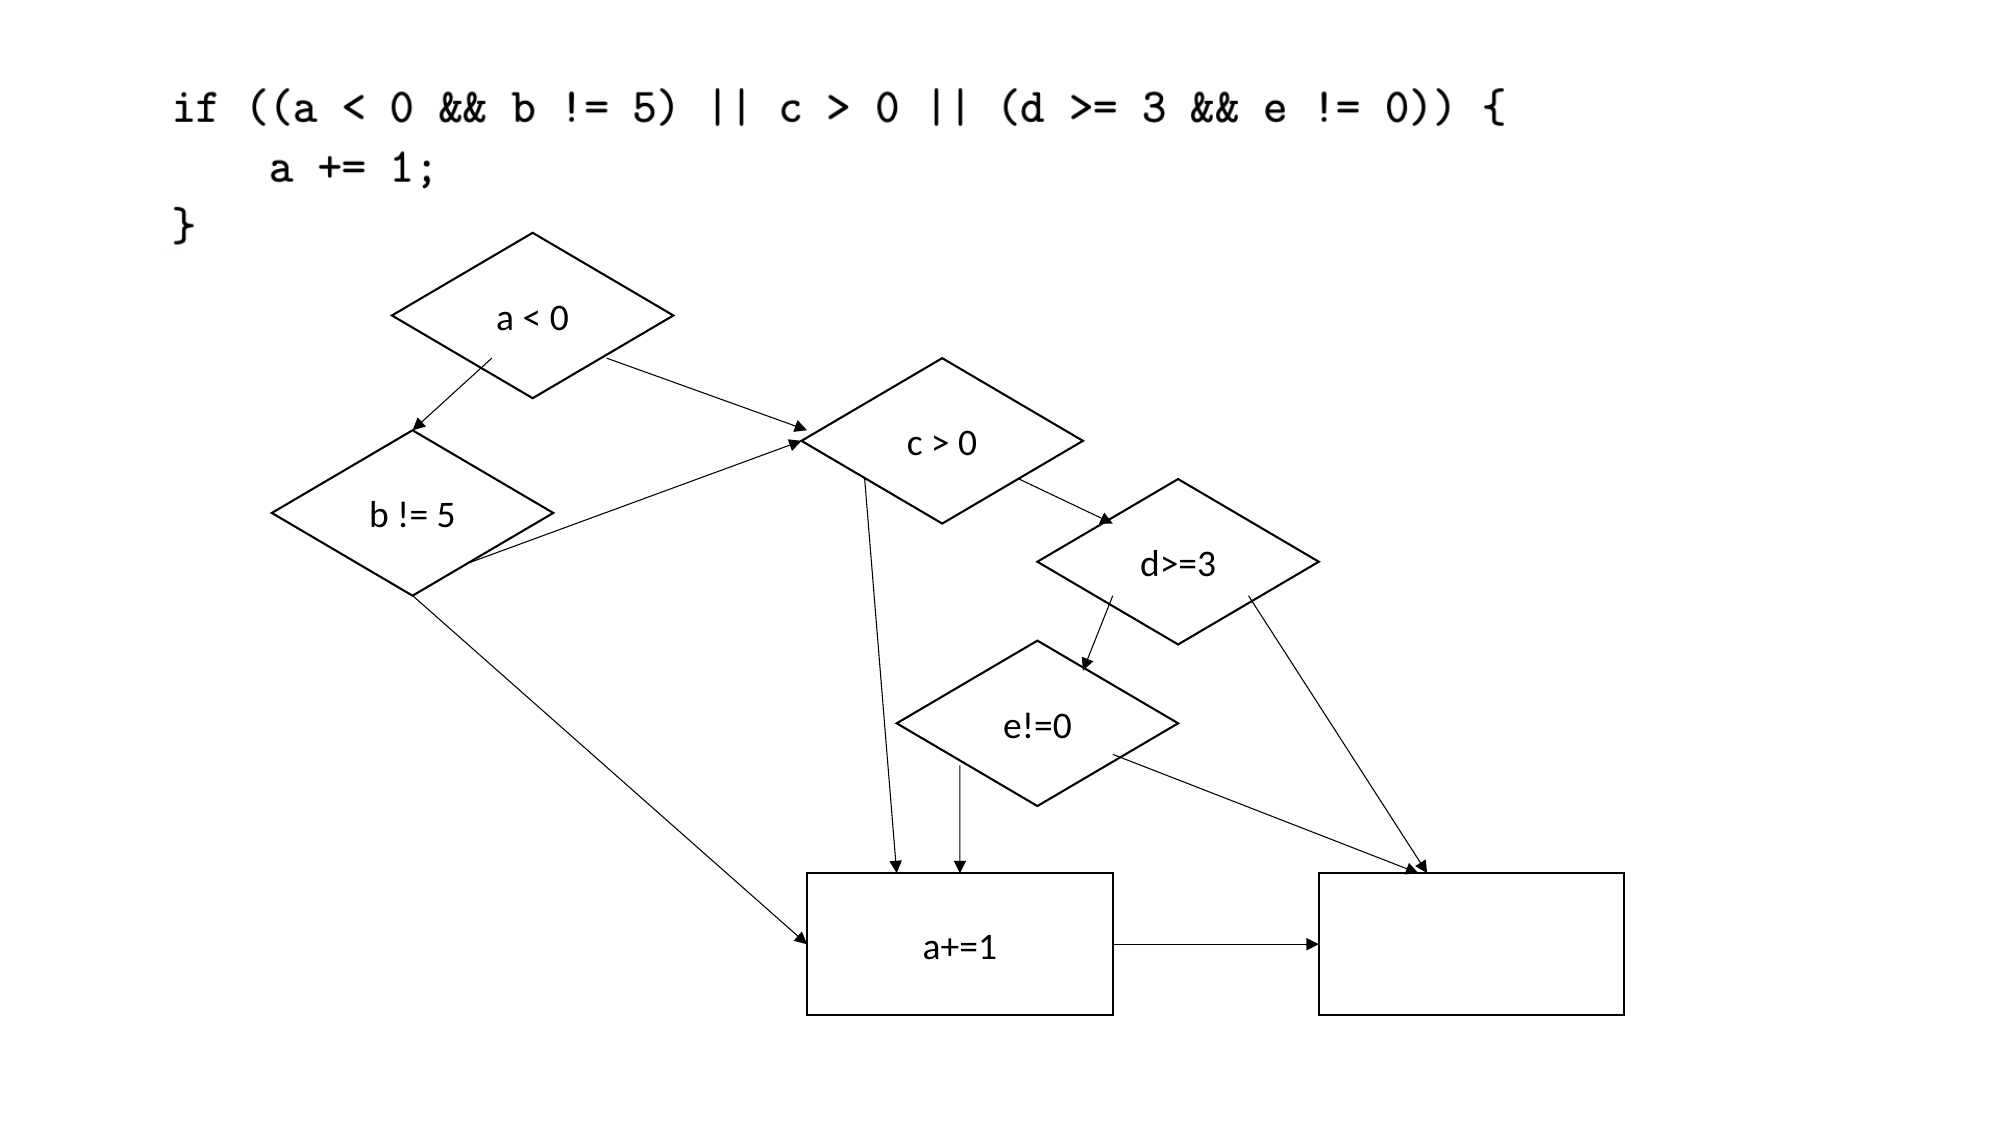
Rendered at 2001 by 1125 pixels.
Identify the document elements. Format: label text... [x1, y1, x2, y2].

text_box c > 0 [800, 356, 1085, 525]
text_box e!=0 [897, 639, 1181, 808]
text_box a+=1 [806, 872, 1114, 1016]
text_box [412, 358, 492, 431]
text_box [1248, 595, 1428, 874]
text_box [1318, 872, 1625, 1016]
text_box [469, 440, 802, 563]
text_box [1082, 595, 1113, 671]
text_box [412, 595, 808, 945]
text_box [864, 478, 897, 874]
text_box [1112, 754, 1248, 874]
text_box d>=3 [1035, 477, 1321, 646]
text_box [1019, 478, 1113, 524]
picture [153, 62, 1608, 251]
text_box a < 0 [389, 251, 676, 400]
text_box b != 5 [269, 429, 471, 597]
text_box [606, 358, 808, 431]
